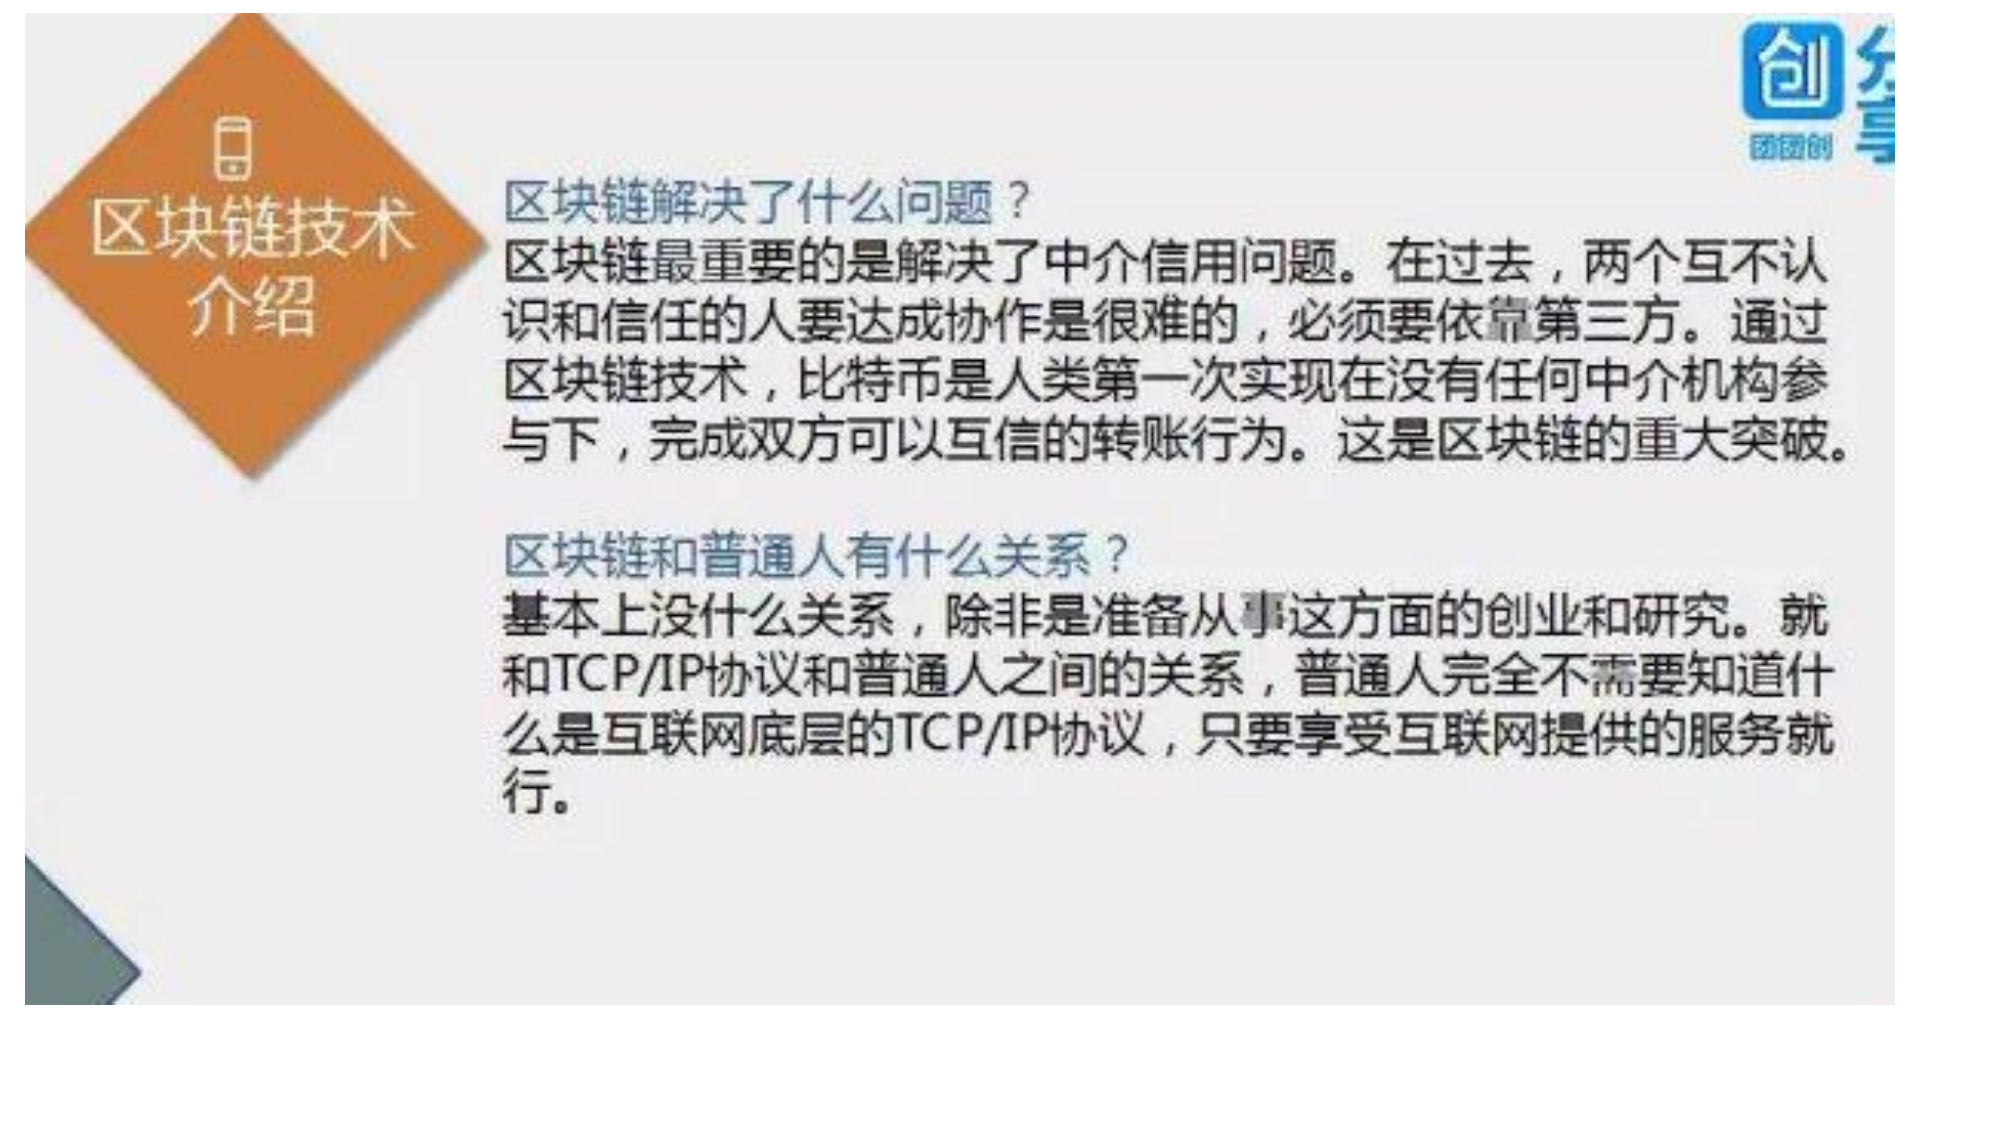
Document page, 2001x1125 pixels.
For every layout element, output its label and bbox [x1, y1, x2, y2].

list [25, 13, 1895, 1005]
